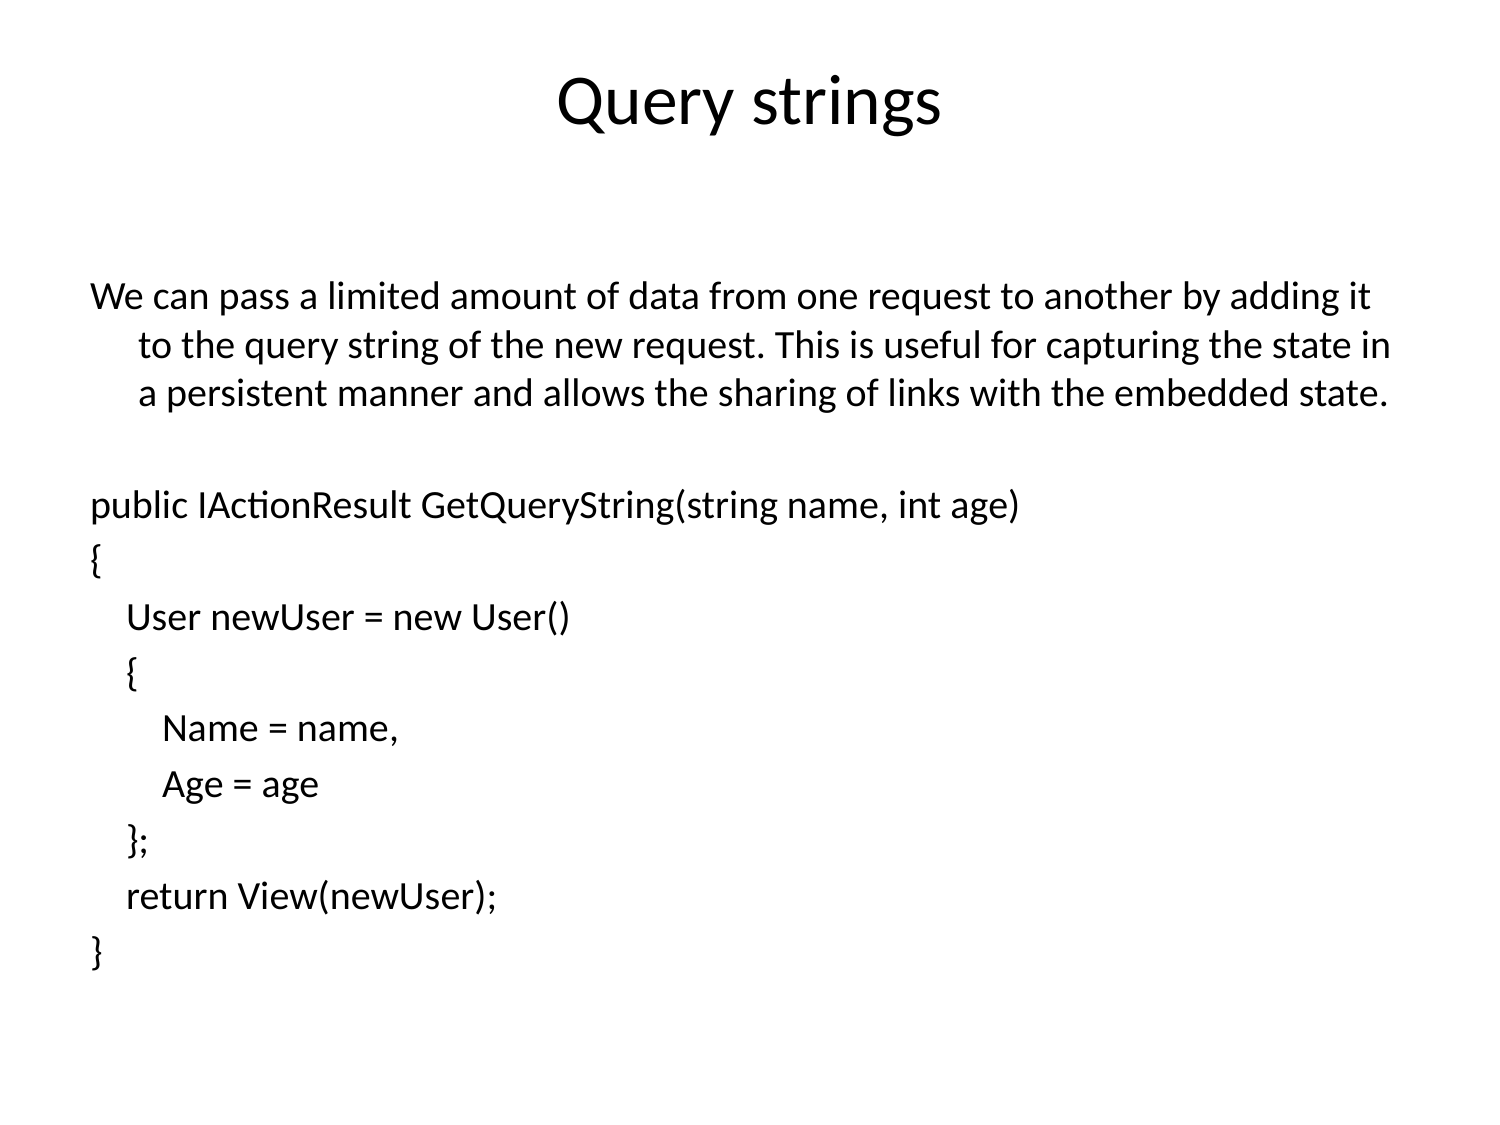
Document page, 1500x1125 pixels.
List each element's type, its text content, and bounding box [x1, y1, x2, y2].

list We can pass a limited amount of data from one request to another by adding it to the query string of the new request. This is useful for capturing the state in a persistent manner and allows the sharing of links with the embedded state. public IActionResult GetQueryString(string name, int age) { User newUser = new User() { Name = name, Age = age }; return View(newUser); } [75, 262, 1425, 1005]
title Query strings [75, 45, 1425, 233]
